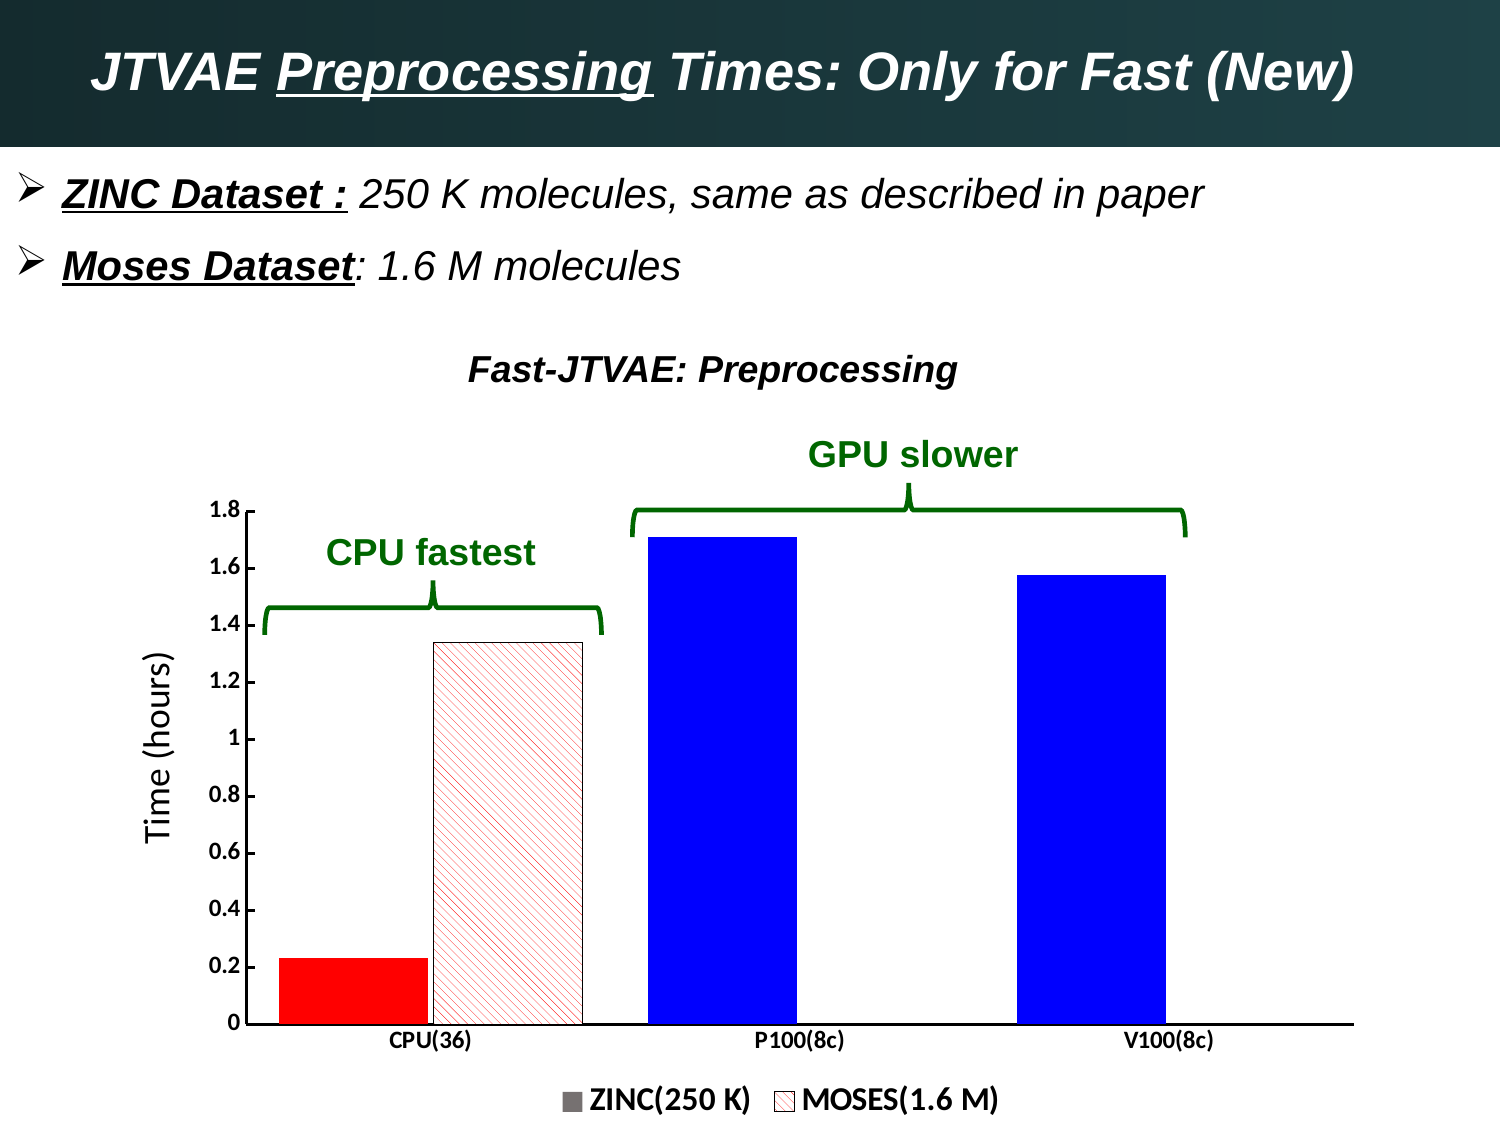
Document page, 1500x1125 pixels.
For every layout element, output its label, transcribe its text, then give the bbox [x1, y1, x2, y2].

text_box Fast-JTVAE: Preprocessing [453, 340, 985, 399]
chart [184, 486, 1378, 1125]
text_box GPU slower [793, 425, 1034, 484]
text_box ZINC Dataset : 250 K molecules, same as described in paper Moses Dataset: 1.6 M molecules [0, 162, 1500, 268]
text_box Time (hours) [124, 636, 184, 860]
text_box [0, 1, 1500, 147]
text_box JTVAE Preprocessing Times: Only for Fast (New) [75, 21, 1488, 110]
